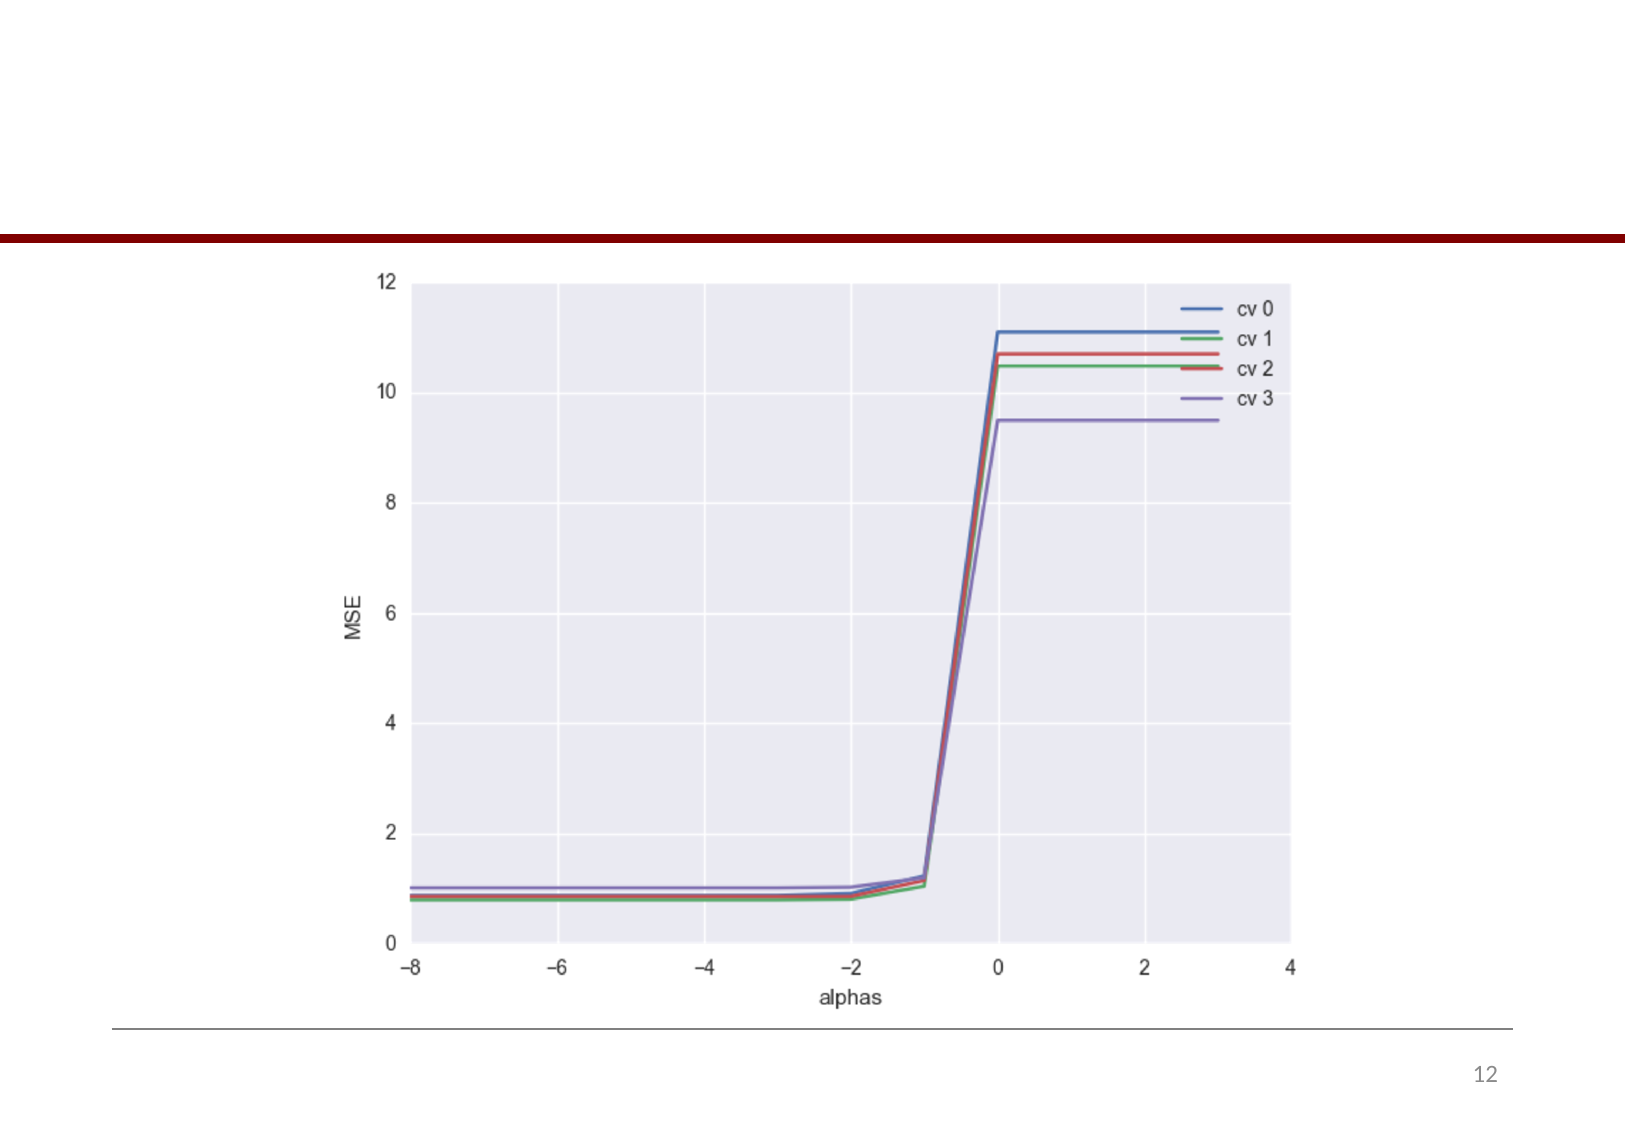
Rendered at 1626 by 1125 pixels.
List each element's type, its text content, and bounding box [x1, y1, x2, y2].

slide_number 12 [1147, 1042, 1514, 1103]
picture [317, 263, 1308, 1017]
